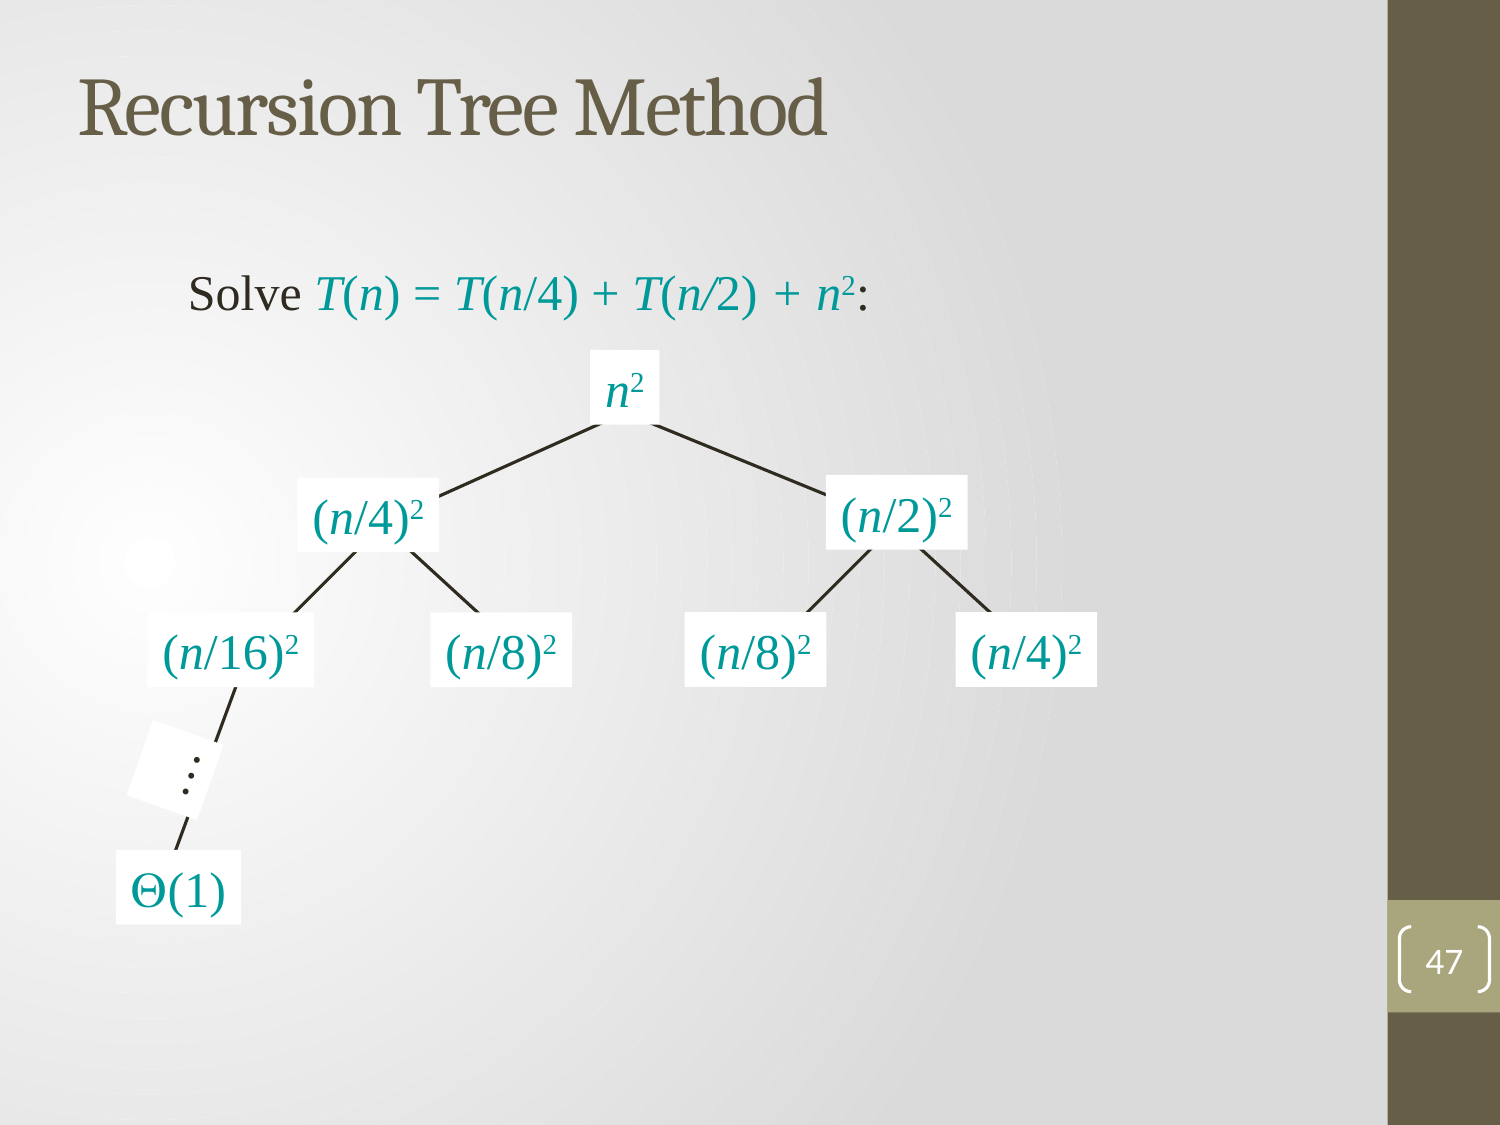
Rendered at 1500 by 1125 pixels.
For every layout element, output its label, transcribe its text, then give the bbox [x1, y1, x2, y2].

text_box (n/8)2 [684, 612, 827, 687]
text_box (n/16)2 [147, 612, 315, 688]
text_box … [126, 720, 224, 821]
text_box Solve T(n) = T(n/4) + T(n/2) + n2: [173, 253, 885, 328]
text_box Q(1) [115, 849, 242, 925]
slide_number 47 [1397, 925, 1492, 994]
text_box (n/4)2 [955, 612, 1098, 687]
text_box (n/8)2 [430, 612, 573, 688]
text_box (n/4)2 [297, 477, 440, 553]
text_box (n/2)2 [825, 474, 968, 550]
title Recursion Tree Method [62, 24, 1413, 180]
text_box n2 [590, 349, 660, 425]
